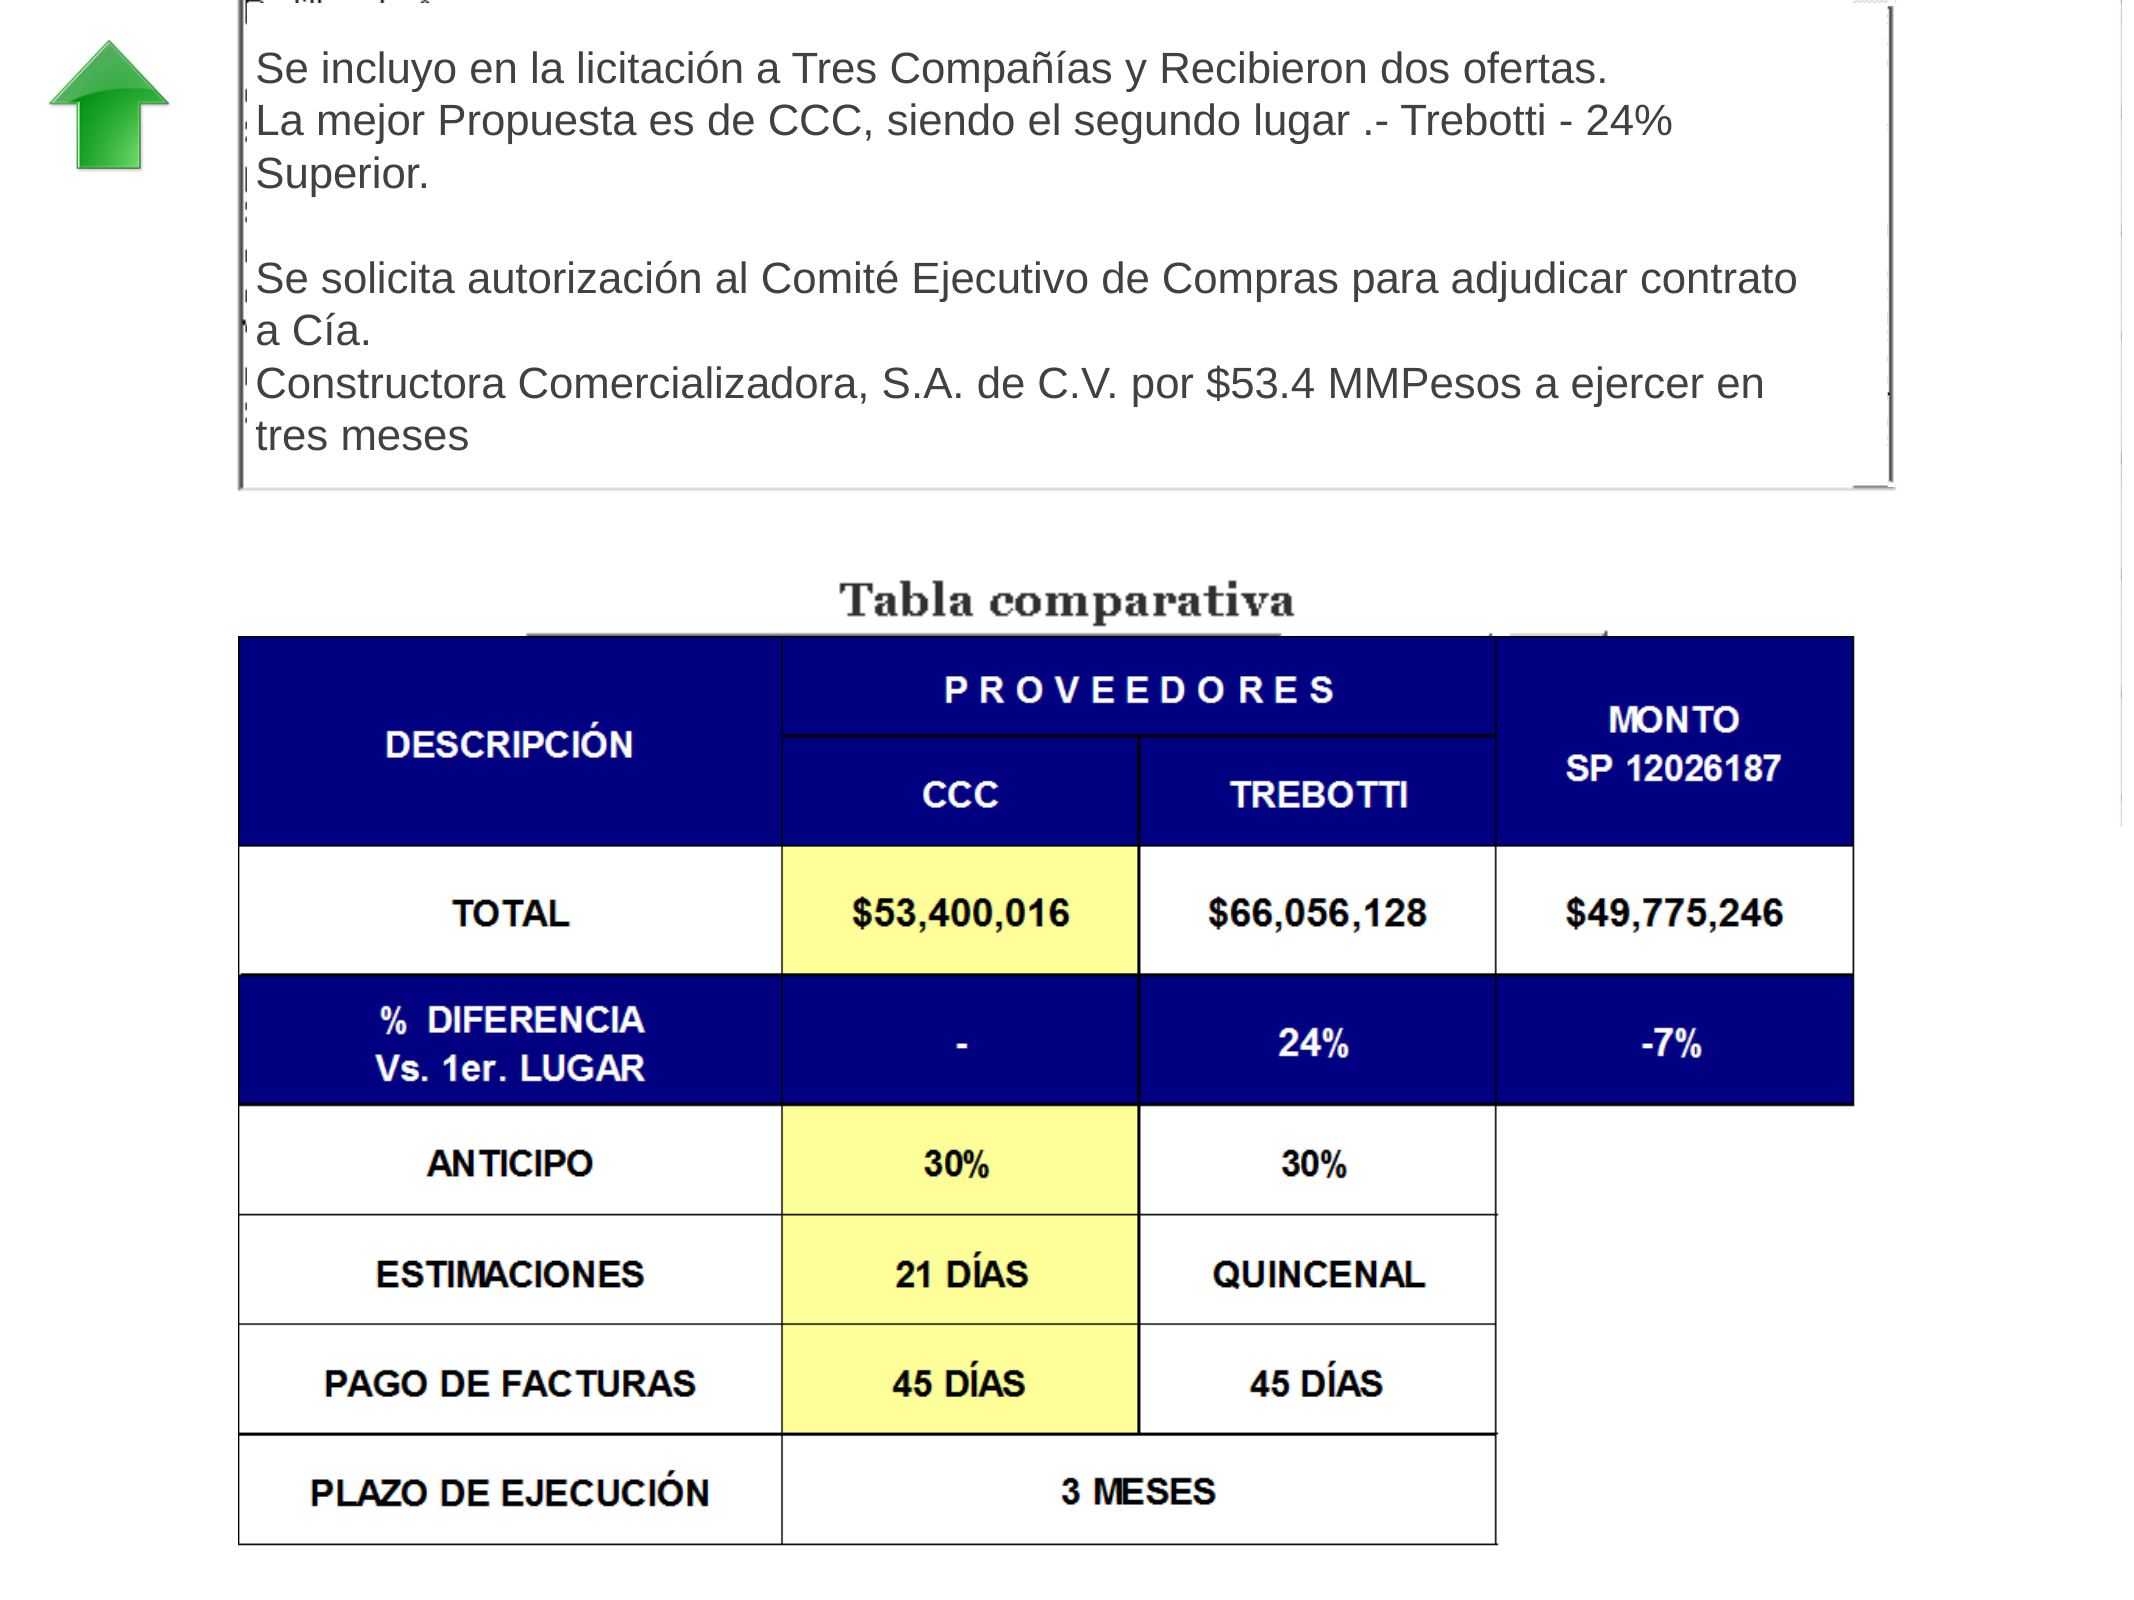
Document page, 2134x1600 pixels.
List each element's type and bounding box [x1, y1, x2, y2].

text_box [45, 1121, 2134, 1600]
picture [18, 0, 2123, 1548]
